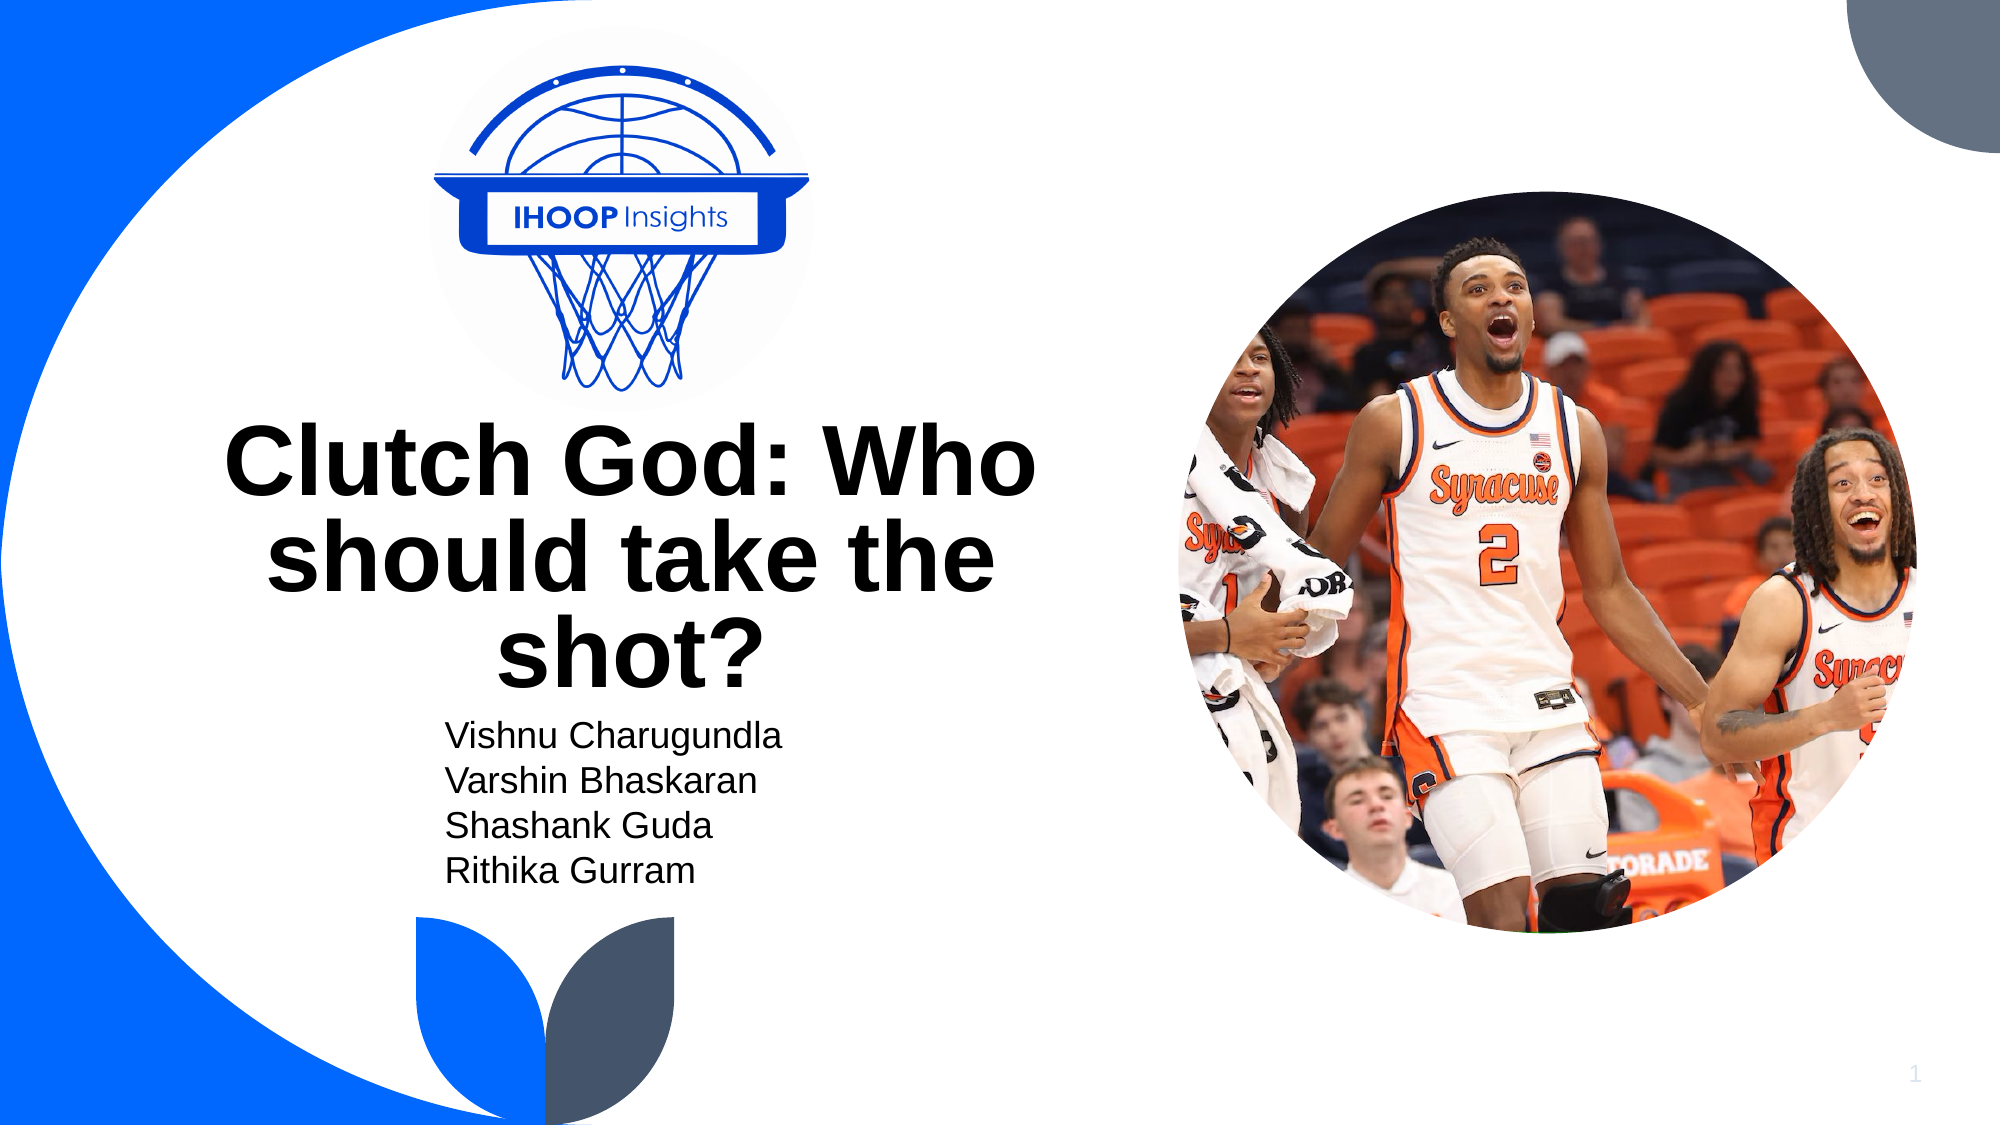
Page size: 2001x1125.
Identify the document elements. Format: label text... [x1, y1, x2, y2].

slide_number ‹#› [1665, 1042, 1938, 1103]
text_box Vishnu Charugundla Varshin Bhaskaran Shashank Guda Rithika Gurram [429, 703, 934, 933]
picture [429, 26, 814, 412]
title Clutch God: Who should take the shot? [101, 224, 1162, 900]
picture [1178, 191, 1917, 934]
